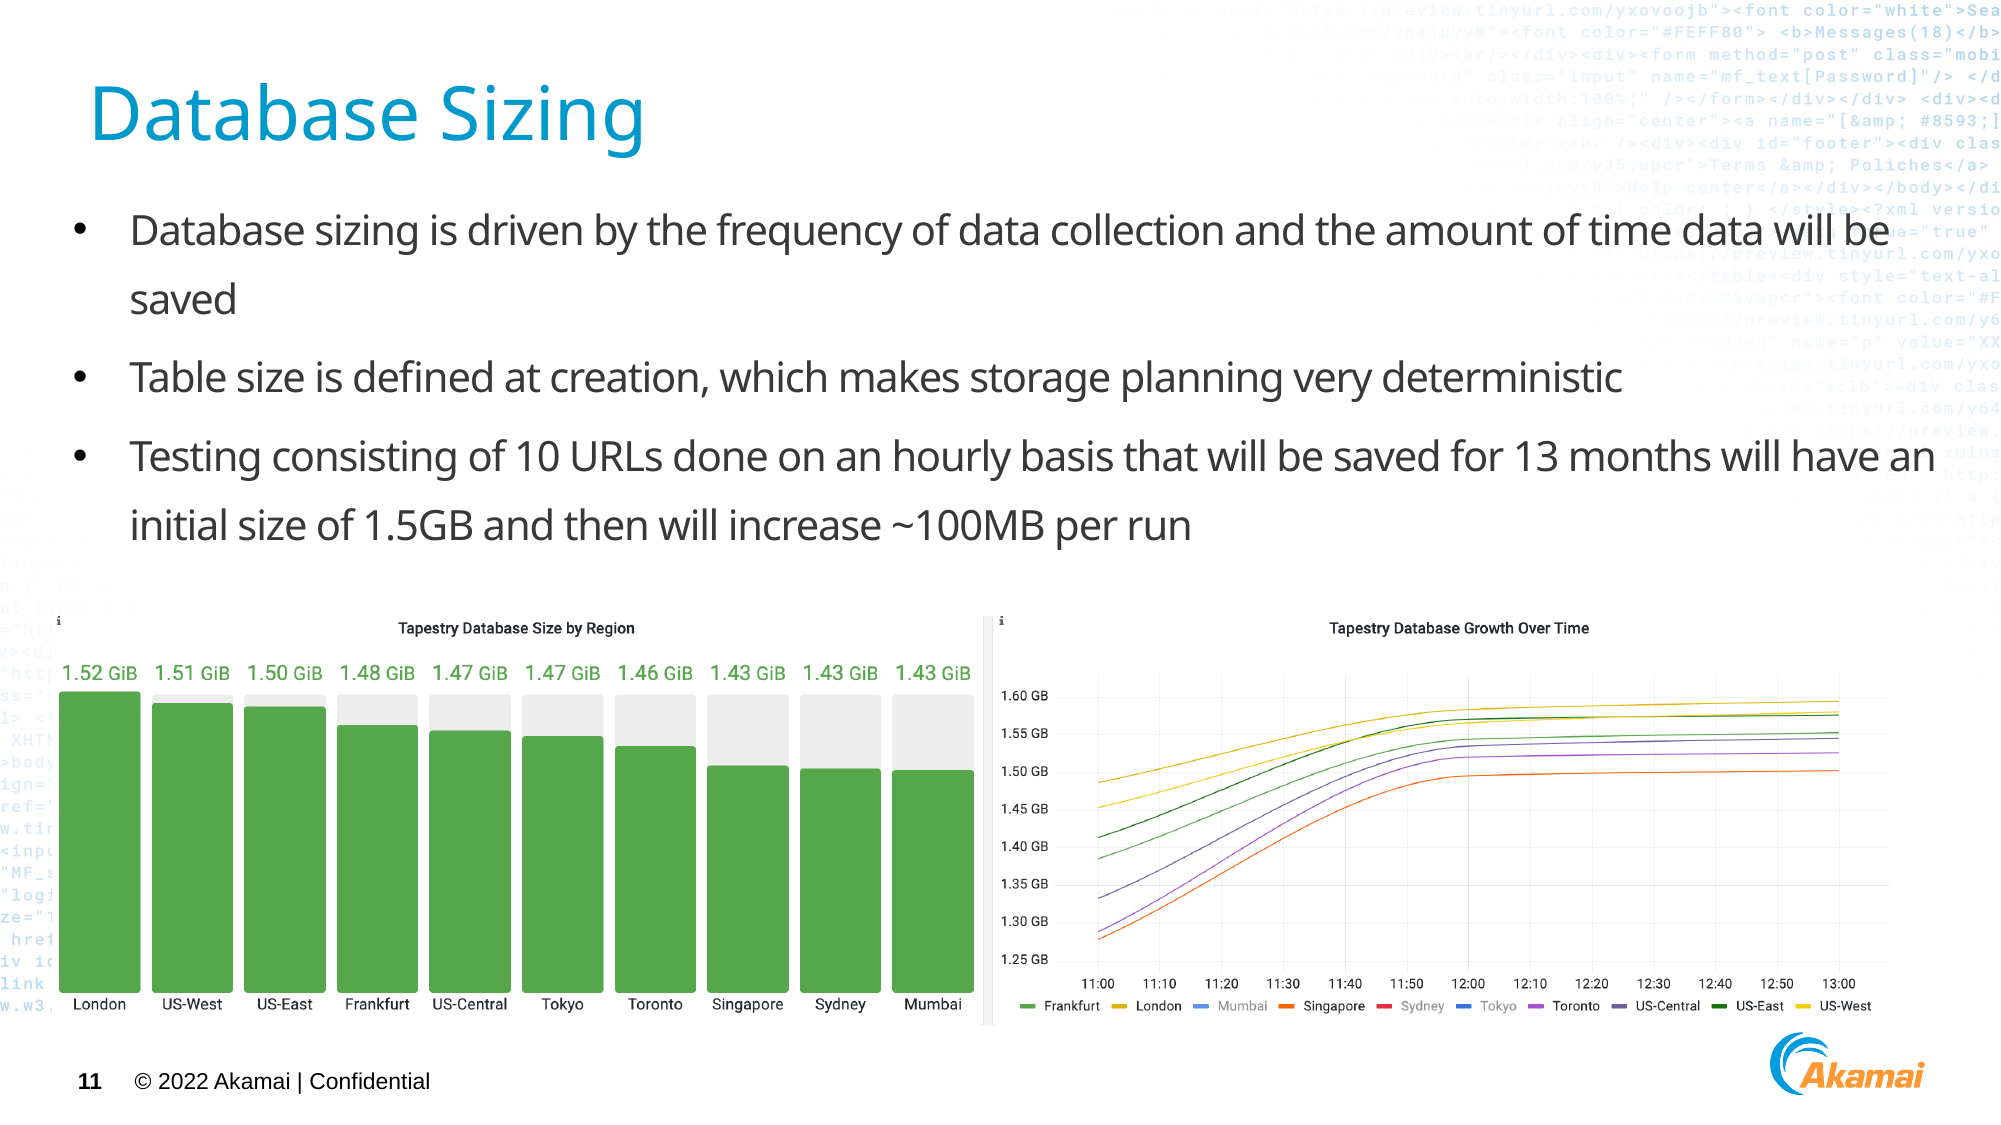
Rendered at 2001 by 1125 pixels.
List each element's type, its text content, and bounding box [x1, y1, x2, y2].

list Database sizing is driven by the frequency of data collection and the amount of time data will be saved Table size is defined at creation, which makes storage planning very deterministic Testing consisting of 10 URLs done on an hourly basis that will be saved for 13 months will have an initial size of 1.5GB and then will increase ~100MB per run [70, 184, 1977, 509]
title Database Sizing [88, 75, 1922, 168]
picture [0, 0, 2000, 1101]
